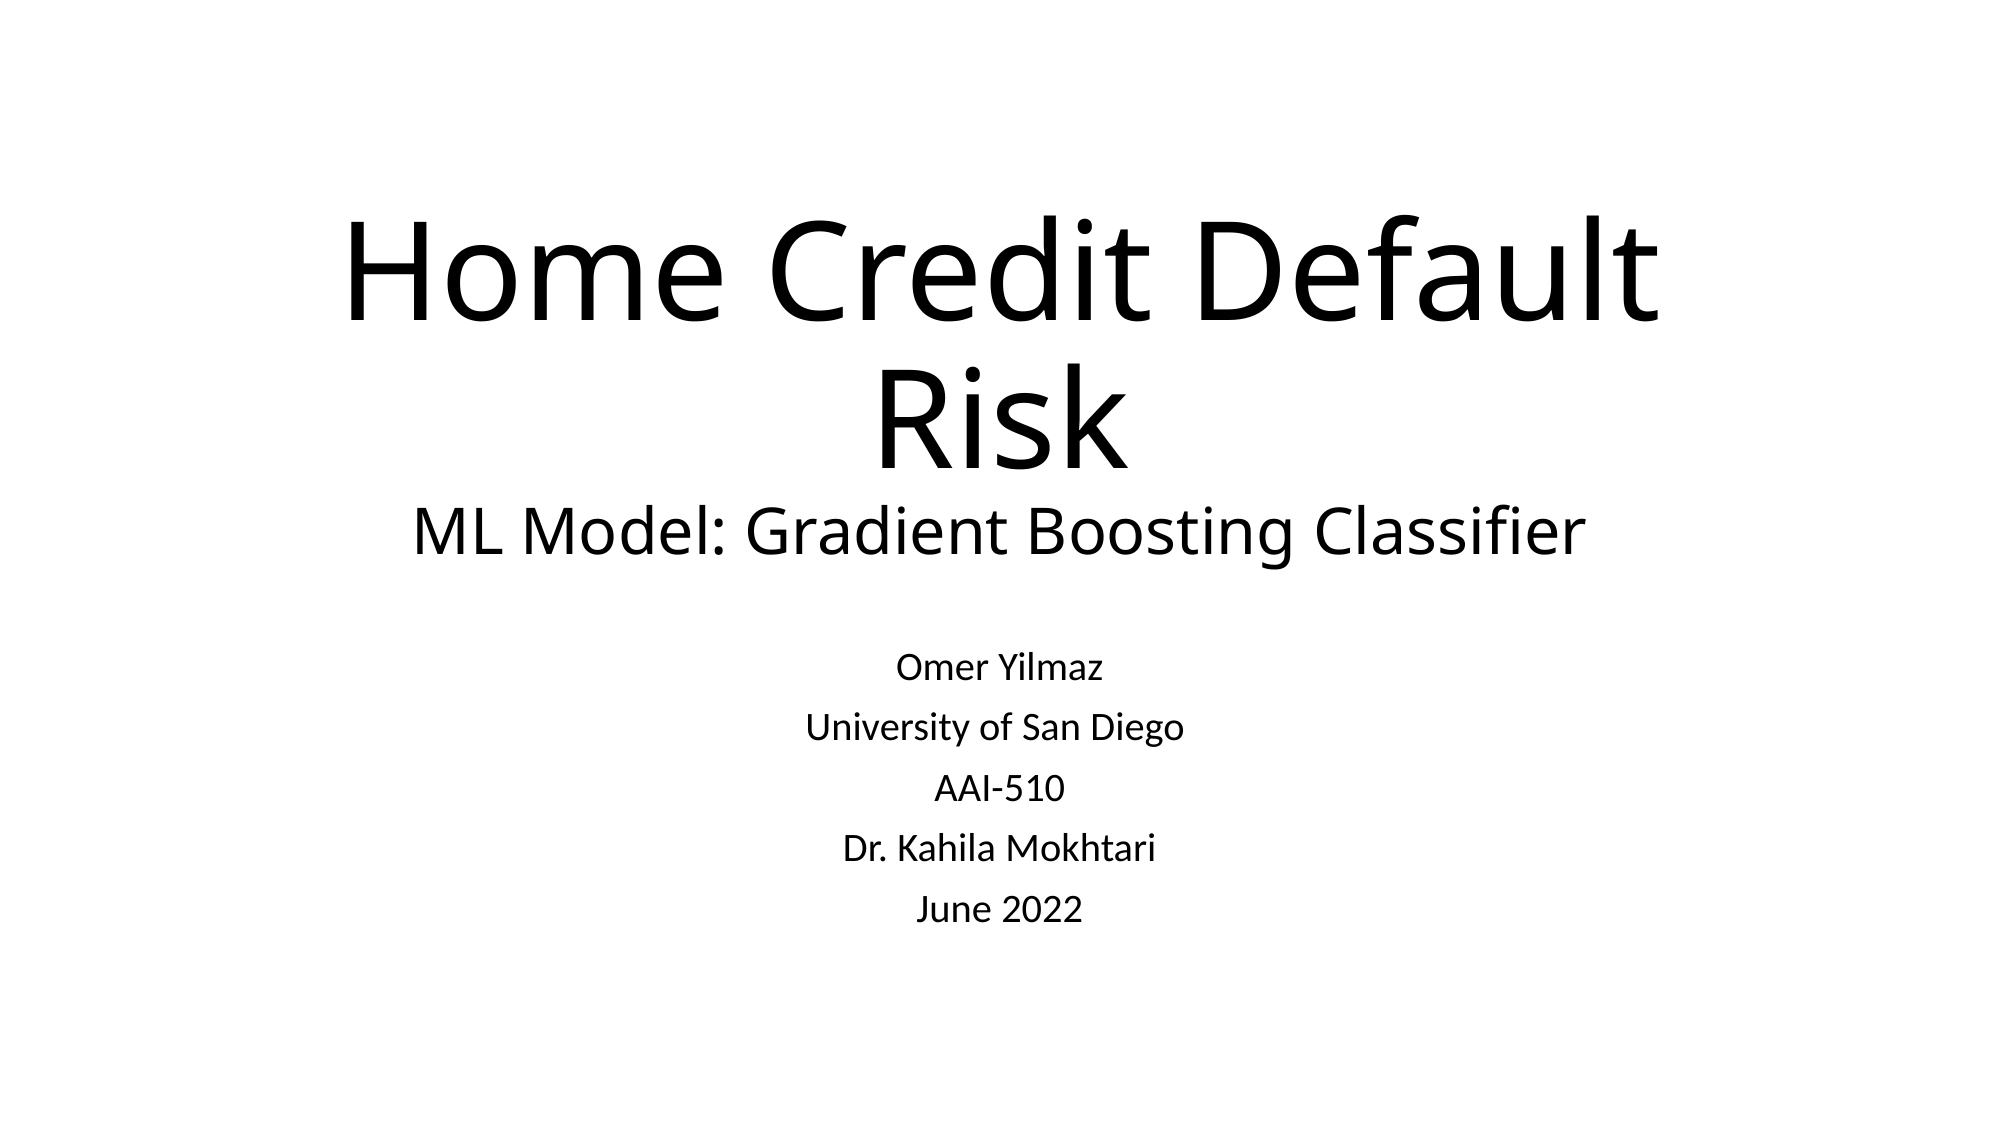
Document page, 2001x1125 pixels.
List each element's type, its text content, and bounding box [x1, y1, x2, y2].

title Home Credit Default Risk ML Model: Gradient Boosting Classifier [249, 184, 1750, 576]
subtitle Omer Yilmaz University of San Diego AAI-510 Dr. Kahila Mokhtari June 2022 [249, 637, 1750, 941]
